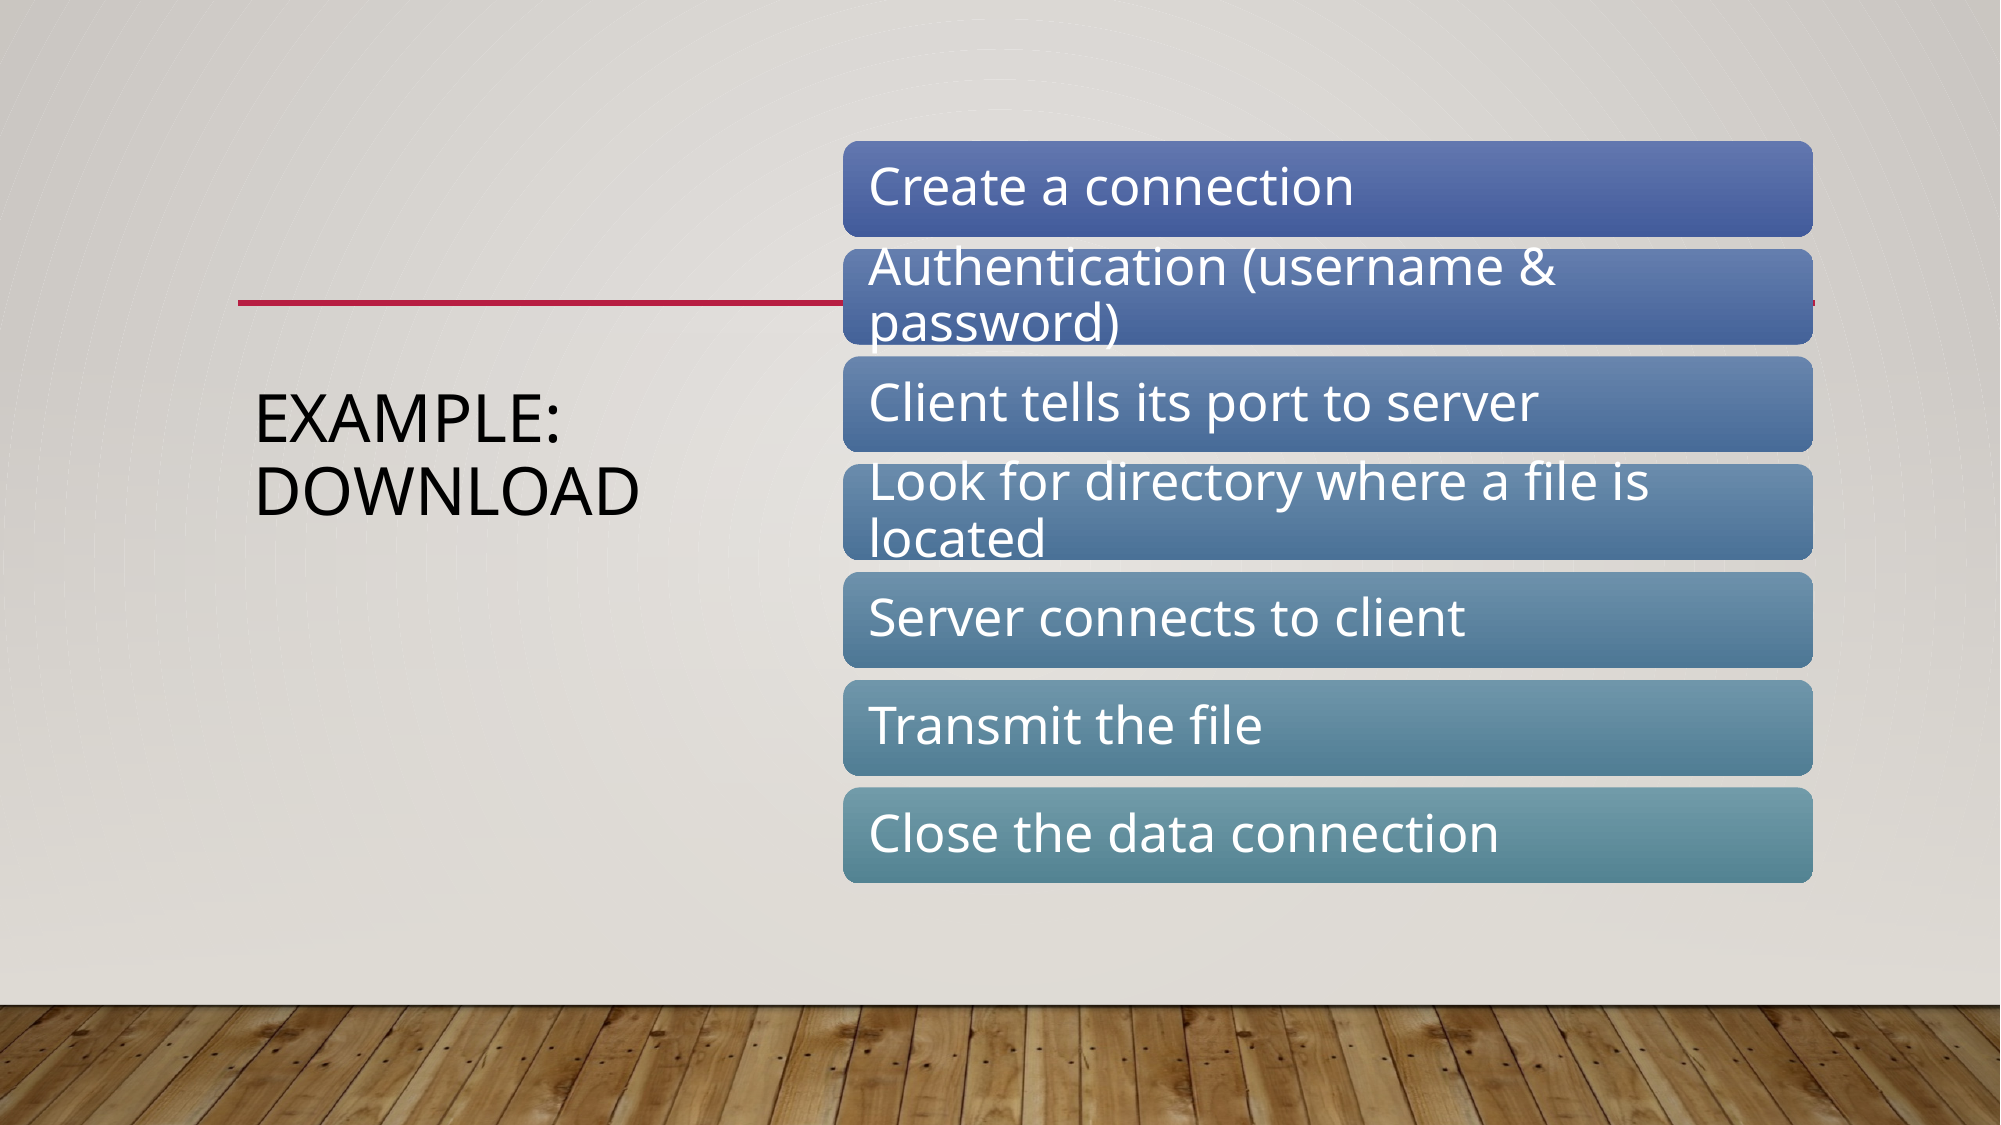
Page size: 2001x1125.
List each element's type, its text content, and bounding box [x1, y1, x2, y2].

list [843, 131, 1814, 893]
picture [0, 1005, 2000, 1125]
title Example: Download [238, 377, 775, 817]
